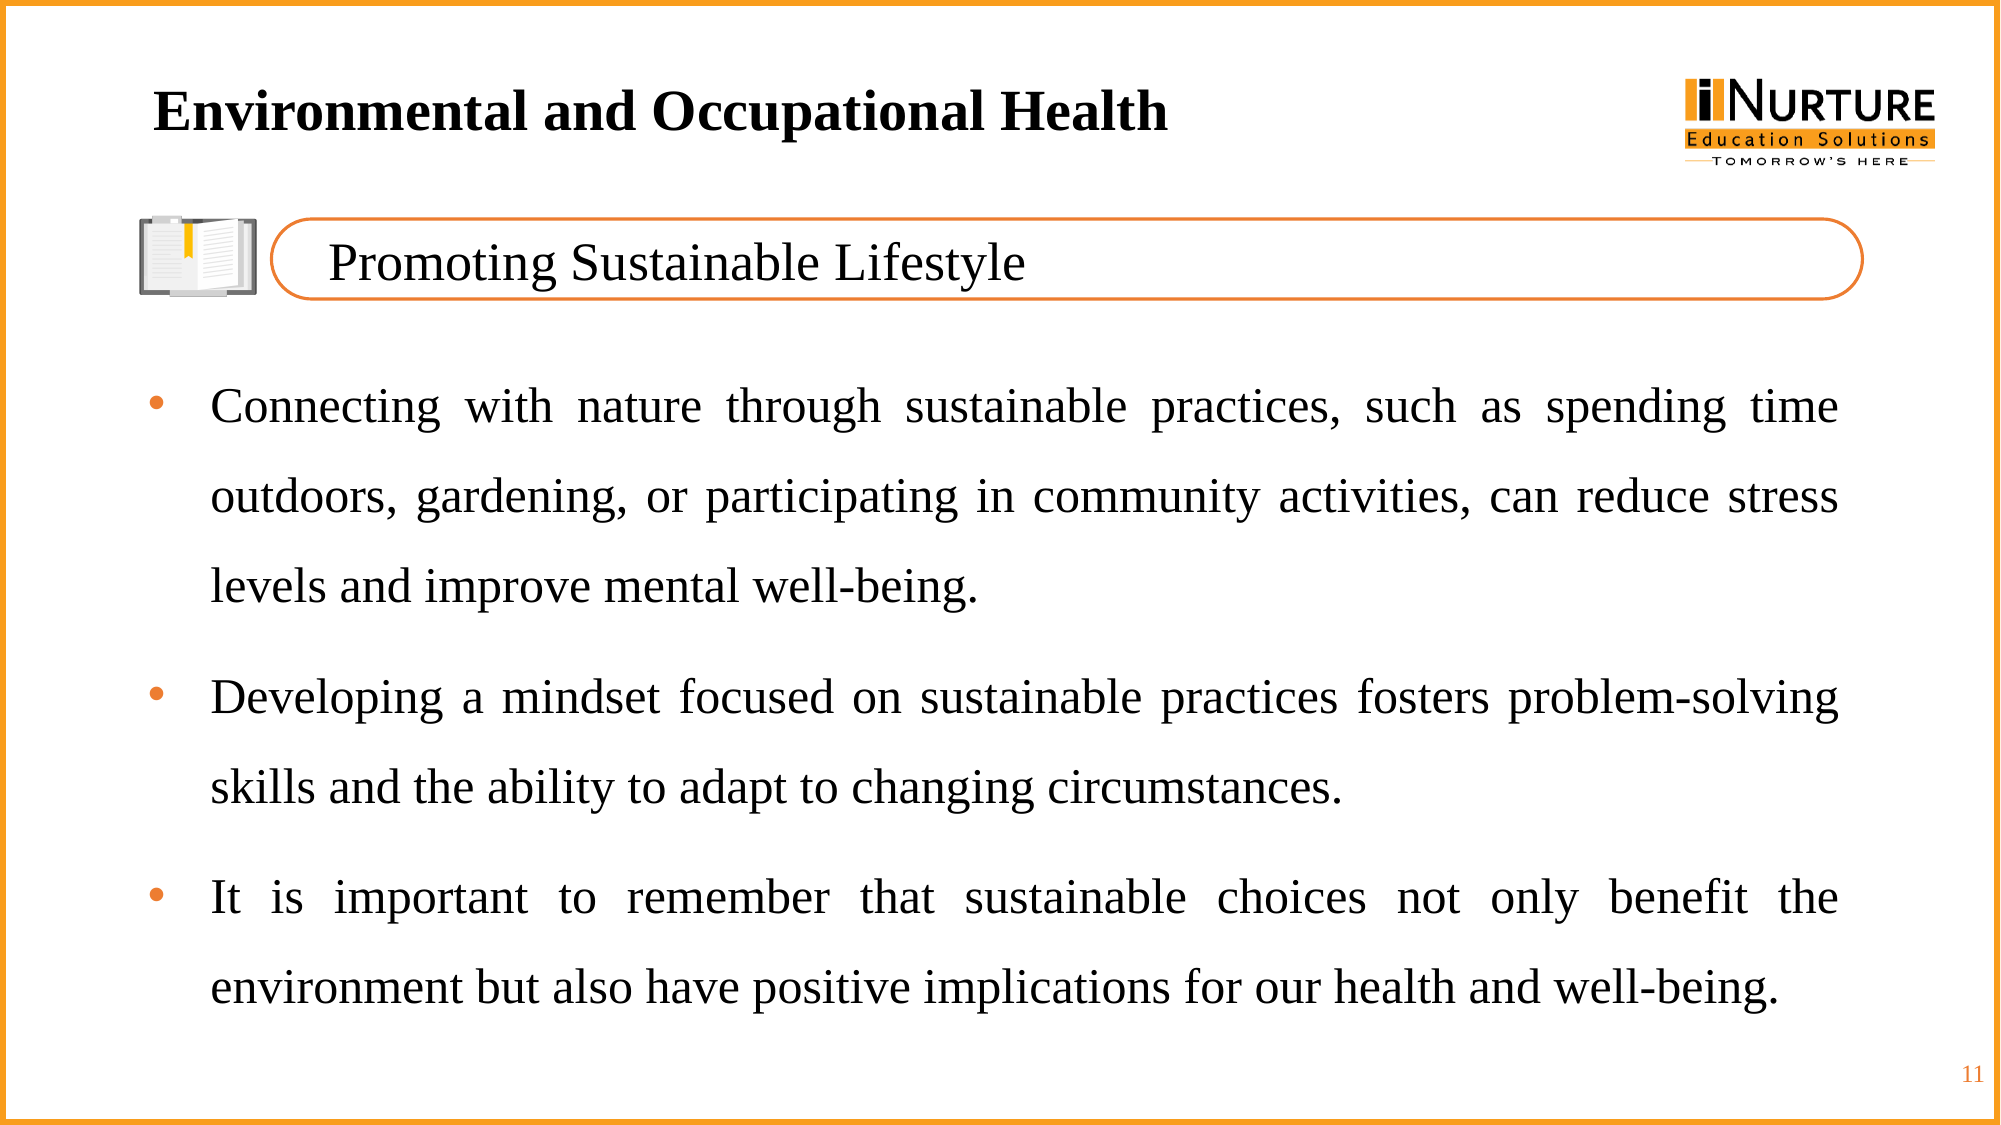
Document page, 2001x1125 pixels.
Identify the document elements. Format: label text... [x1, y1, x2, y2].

list Connecting with nature through sustainable practices, such as spending time outdoors, gardening, or participating in community activities, can reduce stress levels and improve mental well-being. Developing a mindset focused on sustainable practices fosters problem-solving skills and the ability to adapt to changing circumstances. It is important to remember that sustainable choices not only benefit the environment but also have positive implications for our health and well-being. [120, 334, 1856, 1088]
slide_number 11 [1401, 1042, 2000, 1103]
picture [1665, 57, 1960, 184]
text_box Promoting Sustainable Lifestyle [271, 218, 1863, 299]
list Environmental and Occupational Health [101, 72, 1656, 184]
picture [122, 184, 274, 334]
